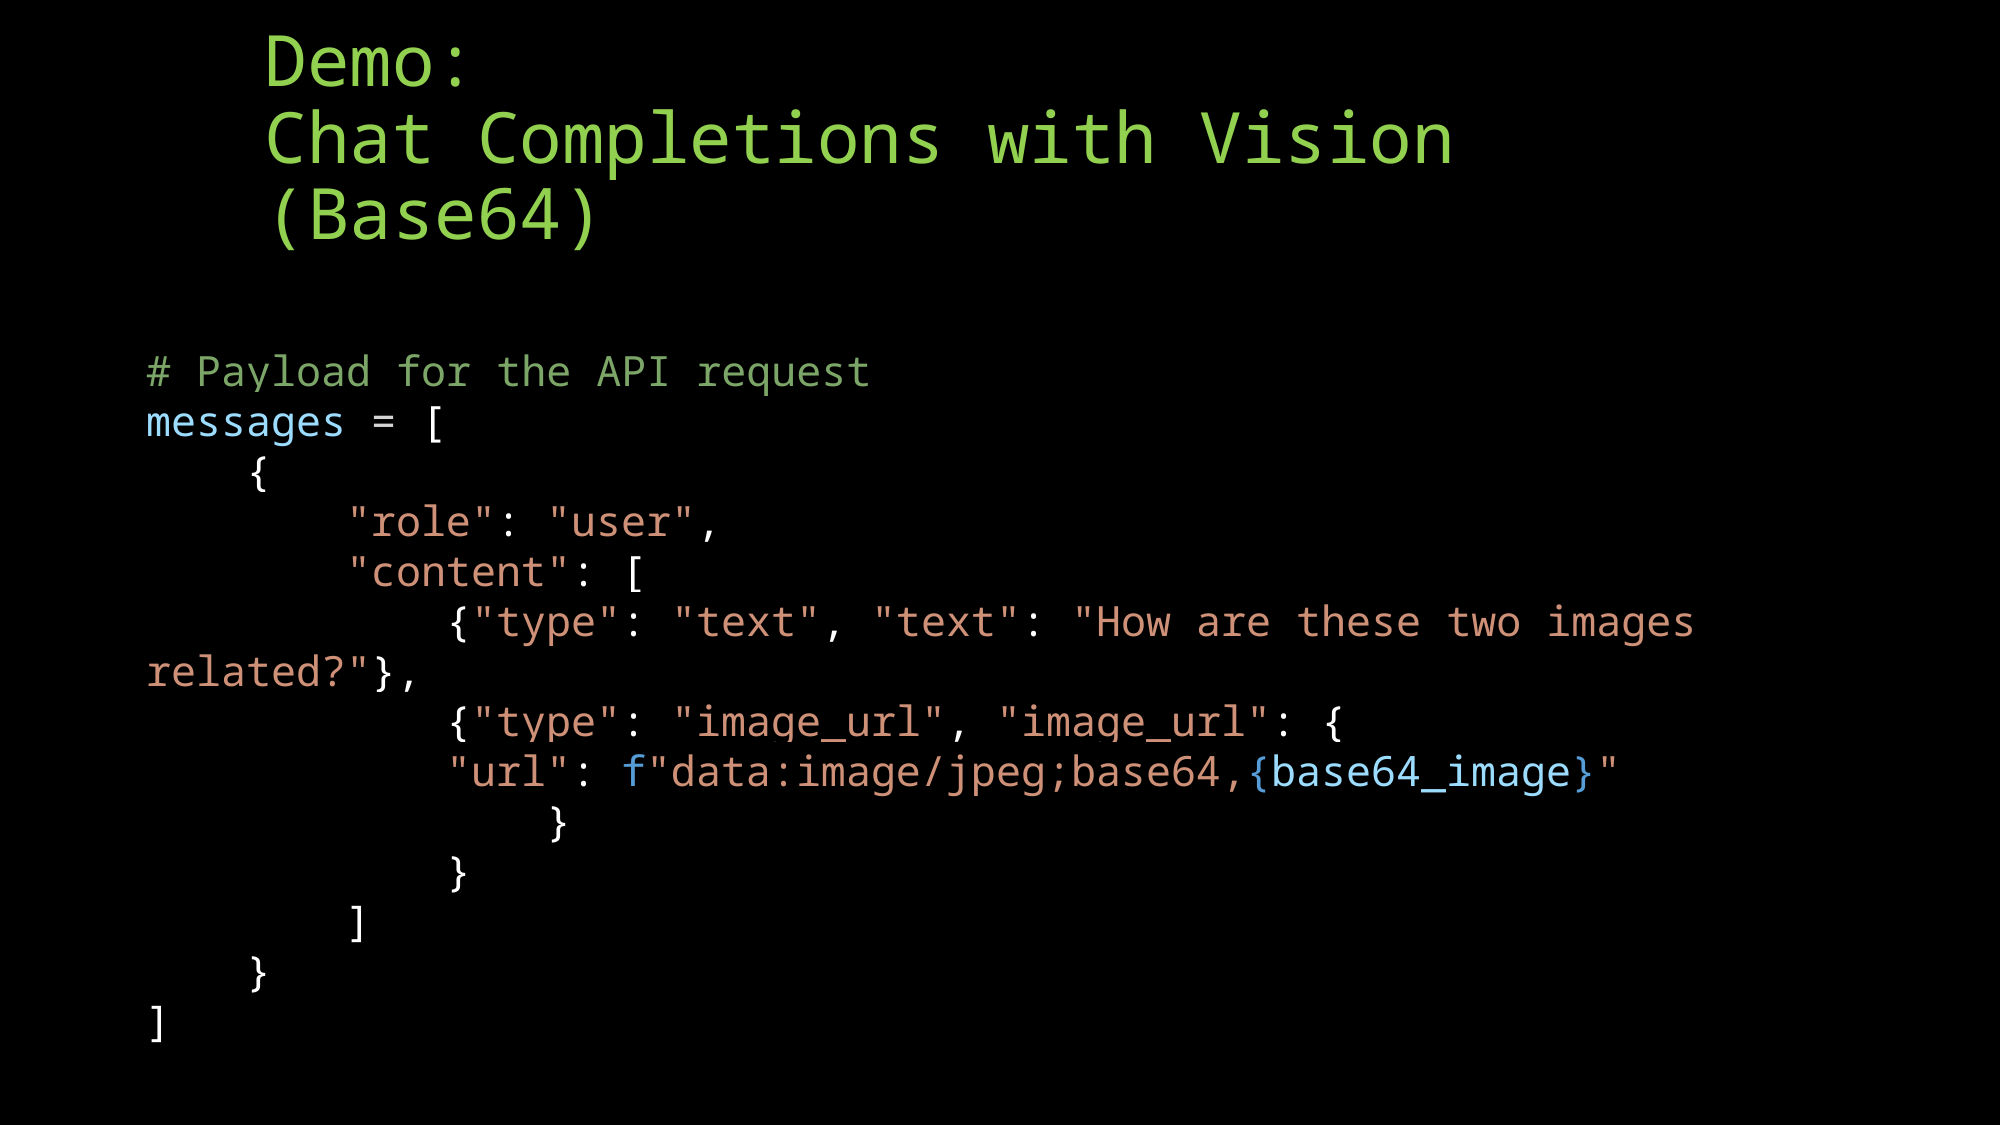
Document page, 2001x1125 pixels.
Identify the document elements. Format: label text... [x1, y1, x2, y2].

text_box # Payload for the API request messages = [ { "role": "user", "content": [ {"type": "text", "text": "How are these two images related?"}, {"type": "image_url", "image_url": { "url": f"data:image/jpeg;base64,{base64_image}" } } ] } ] [131, 337, 1869, 1053]
title Demo: Chat Completions with Vision (Base64) [249, 75, 1750, 263]
